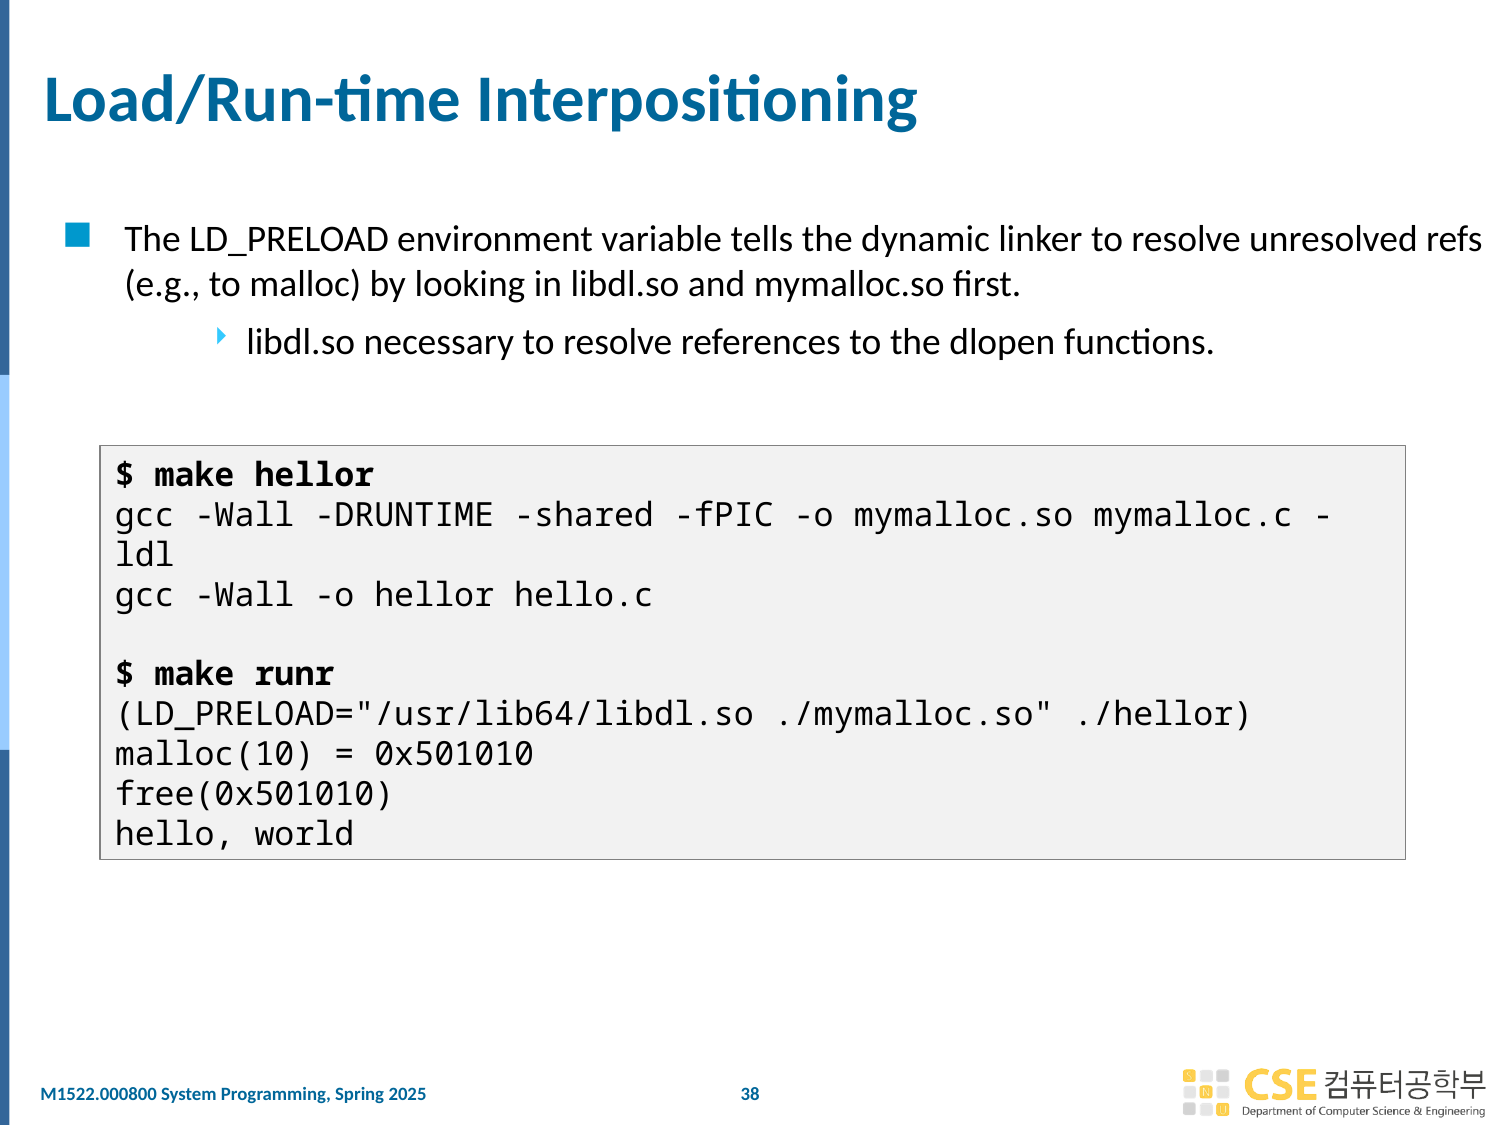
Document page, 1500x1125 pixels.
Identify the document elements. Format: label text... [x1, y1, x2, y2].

picture [1182, 1068, 1487, 1119]
list The LD_PRELOAD environment variable tells the dynamic linker to resolve unresolved refs (e.g., to malloc) by looking in libdl.so and mymalloc.so first. libdl.so necessary to resolve references to the dlopen functions. [53, 206, 1500, 1063]
text_box $ make hellor gcc -Wall -DRUNTIME -shared -fPIC -o mymalloc.so mymalloc.c -ldl gcc -Wall -o hellor hello.c $ make runr (LD_PRELOAD="/usr/lib64/libdl.so ./mymalloc.so" ./hellor) malloc(10) = 0x501010 free(0x501010) hello, world [99, 445, 1406, 860]
title Load/Run-time Interpositioning [29, 47, 1477, 142]
